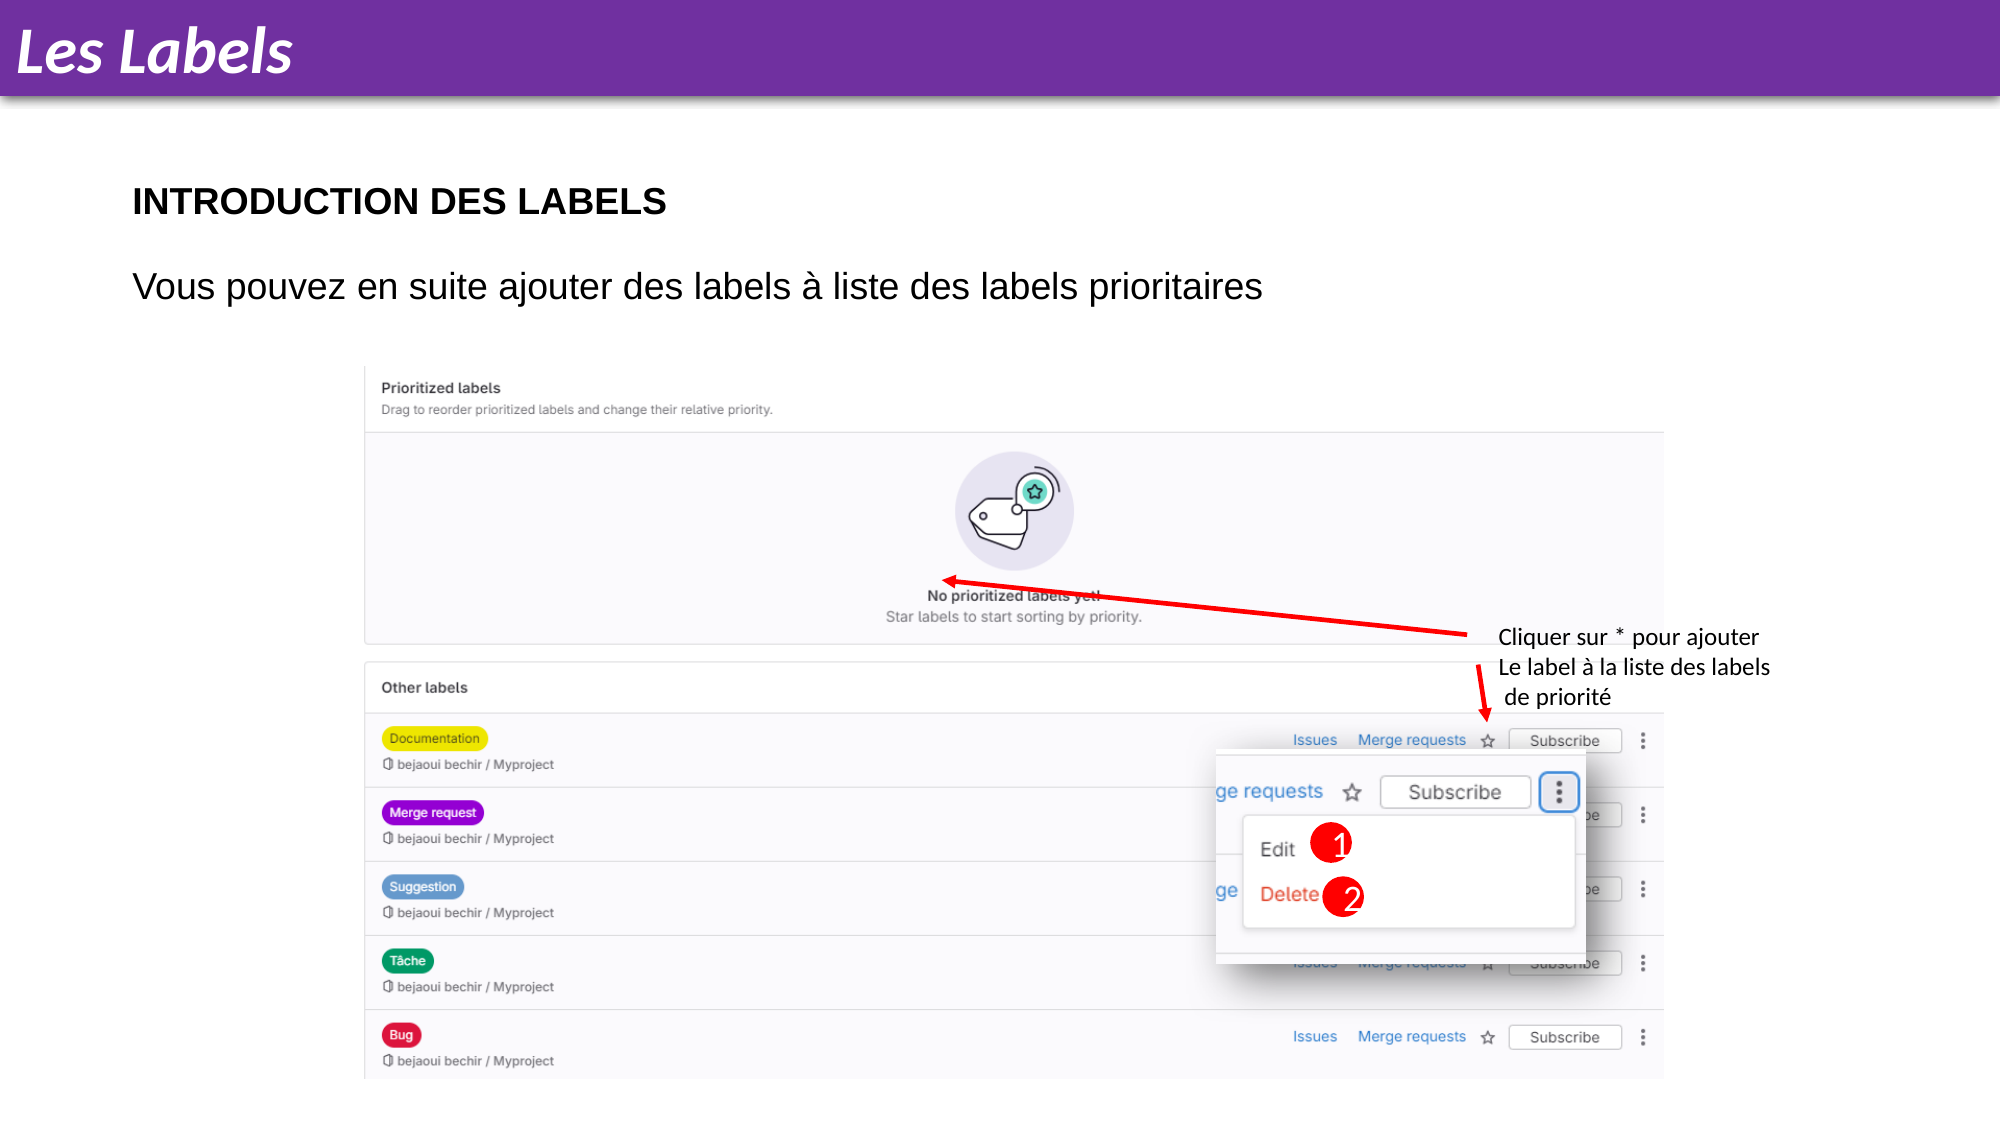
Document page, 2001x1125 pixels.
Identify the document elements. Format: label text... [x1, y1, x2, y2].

text_box Cliquer sur * pour ajouter Le label à la liste des labels de priorité [1665, 612, 1787, 718]
text_box [0, 0, 2000, 96]
text_box INTRODUCTION DES LABELS Vous pouvez en suite ajouter des labels à liste des labels prioritaires [132, 177, 1793, 308]
text_box Les Labels [1, 0, 308, 95]
picture [359, 366, 1665, 1079]
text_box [941, 580, 1468, 635]
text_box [1478, 664, 1488, 723]
